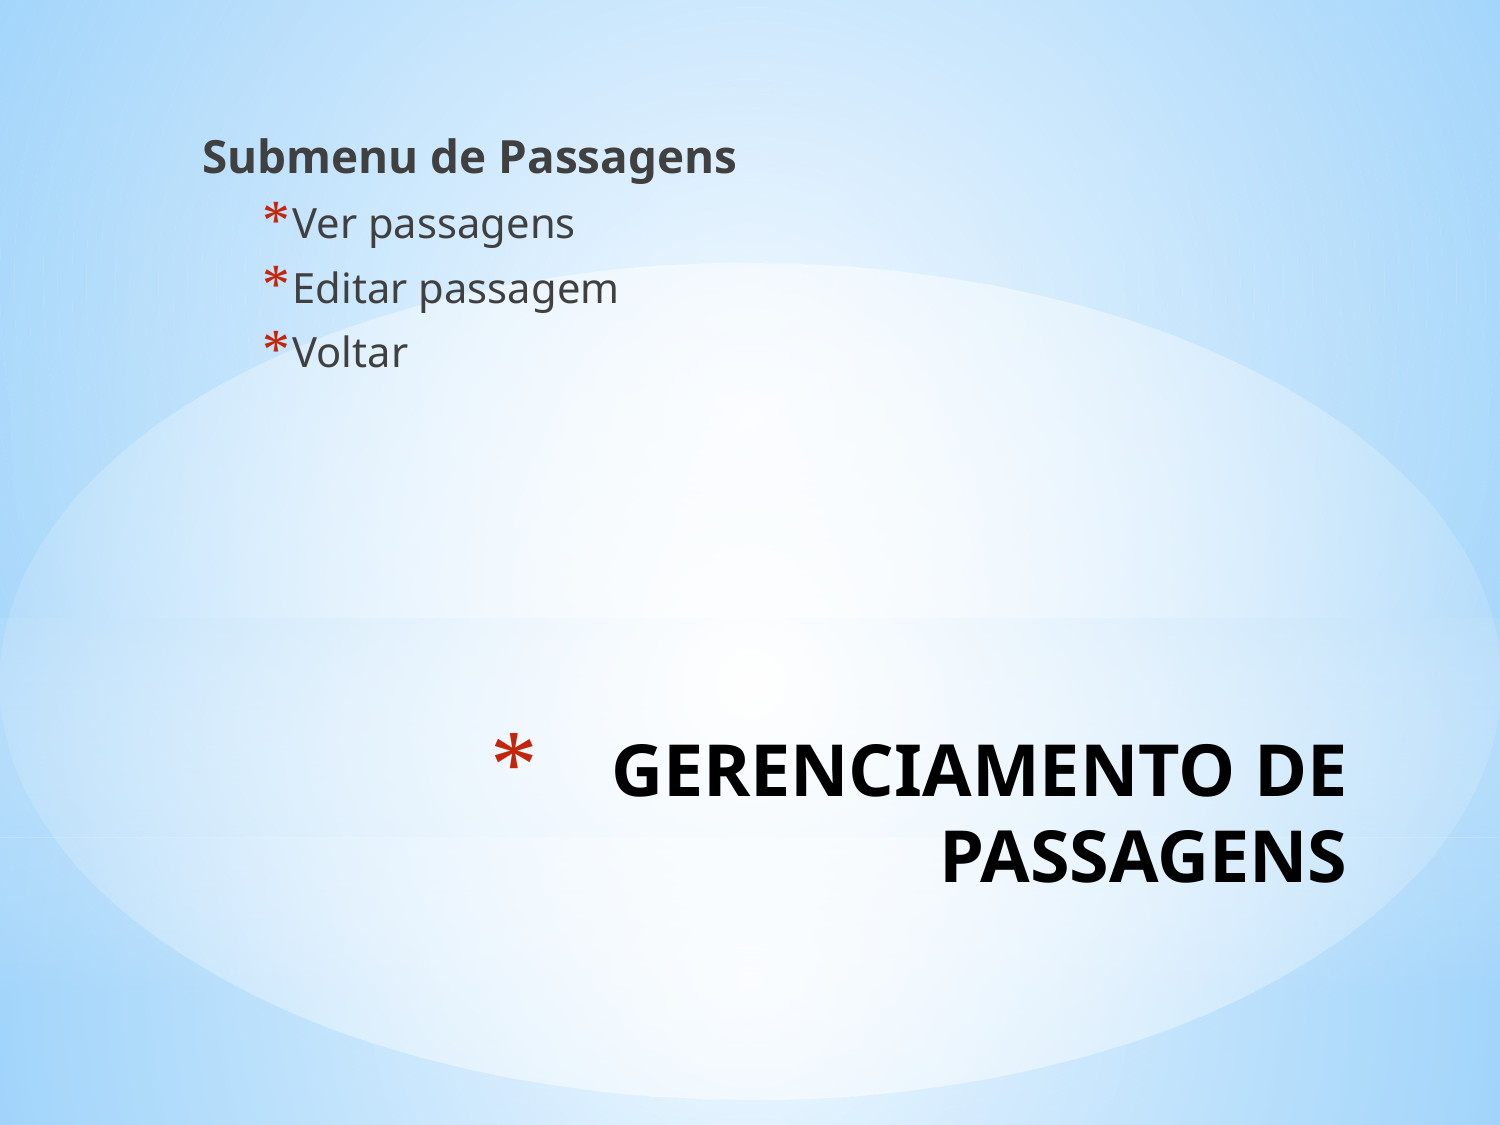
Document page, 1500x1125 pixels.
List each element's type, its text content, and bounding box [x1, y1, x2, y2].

list Submenu de Passagens Ver passagens Editar passagem Voltar [187, 120, 1238, 690]
title GERENCIAMENTO DE PASSAGENS [294, 717, 1363, 905]
